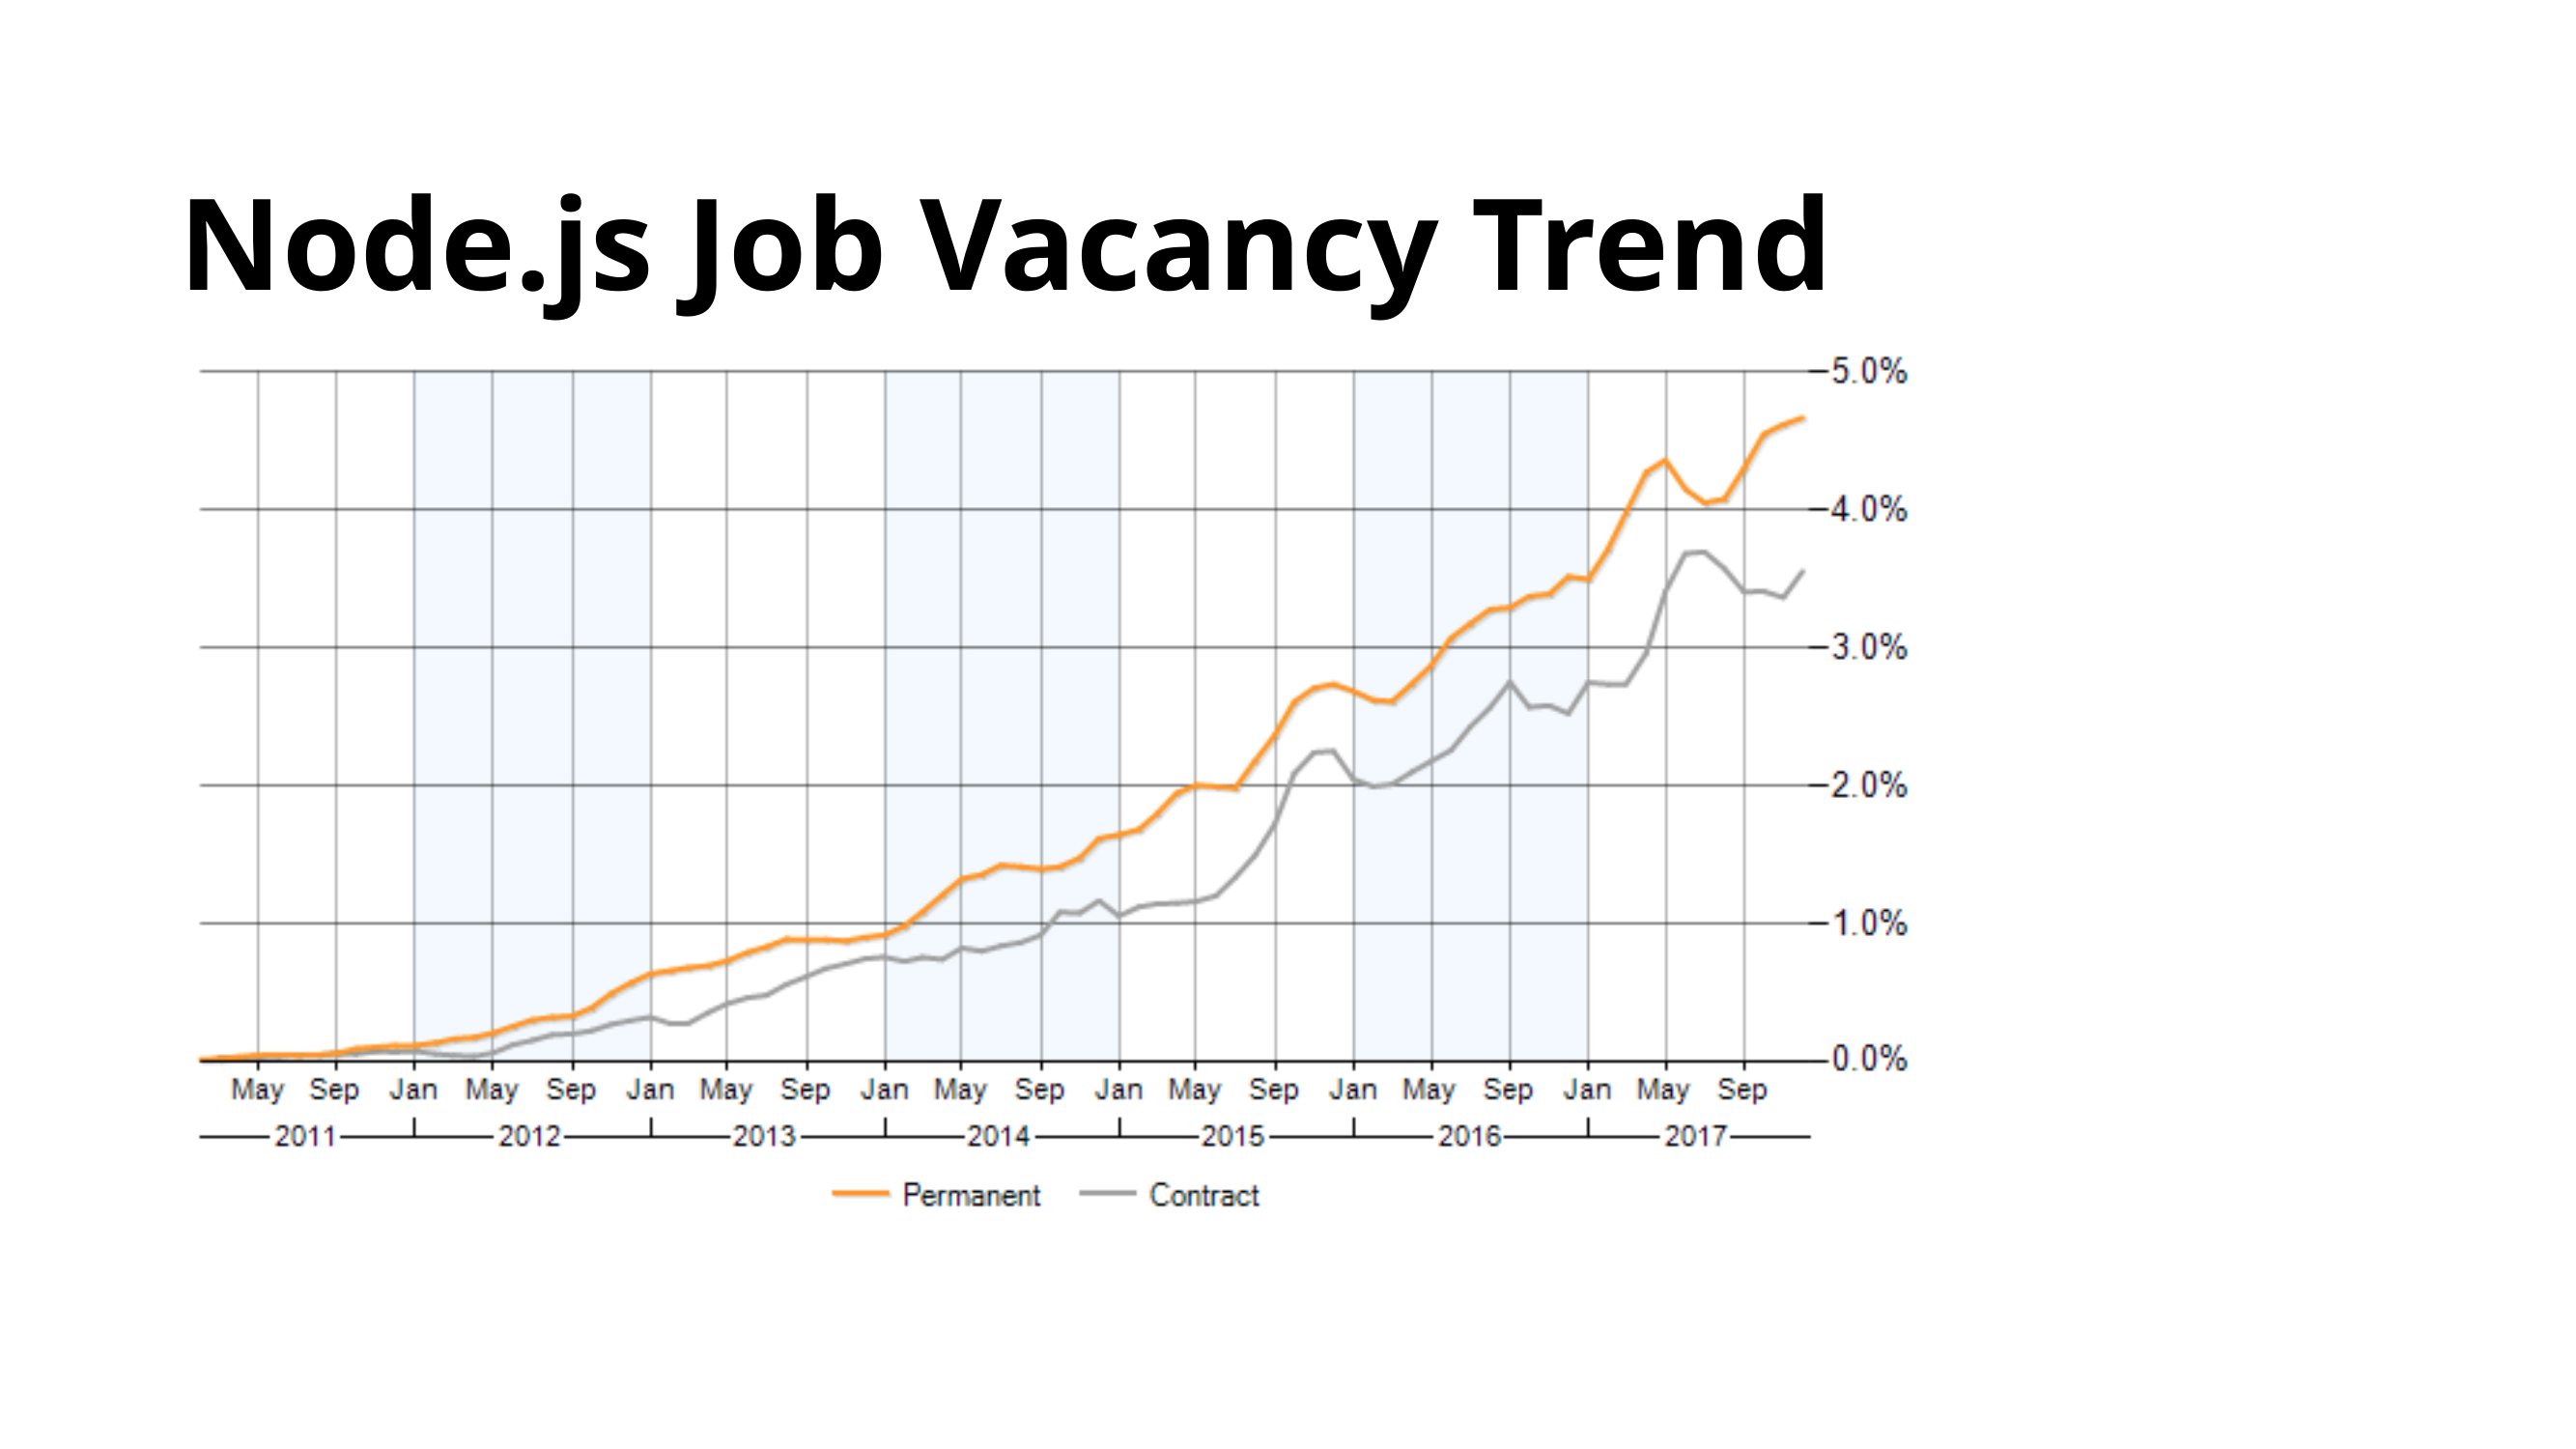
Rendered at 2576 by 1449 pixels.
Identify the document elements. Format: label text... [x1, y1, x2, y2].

title Node.js Job Vacancy Trend [179, 132, 2397, 286]
picture [186, 352, 1970, 1243]
